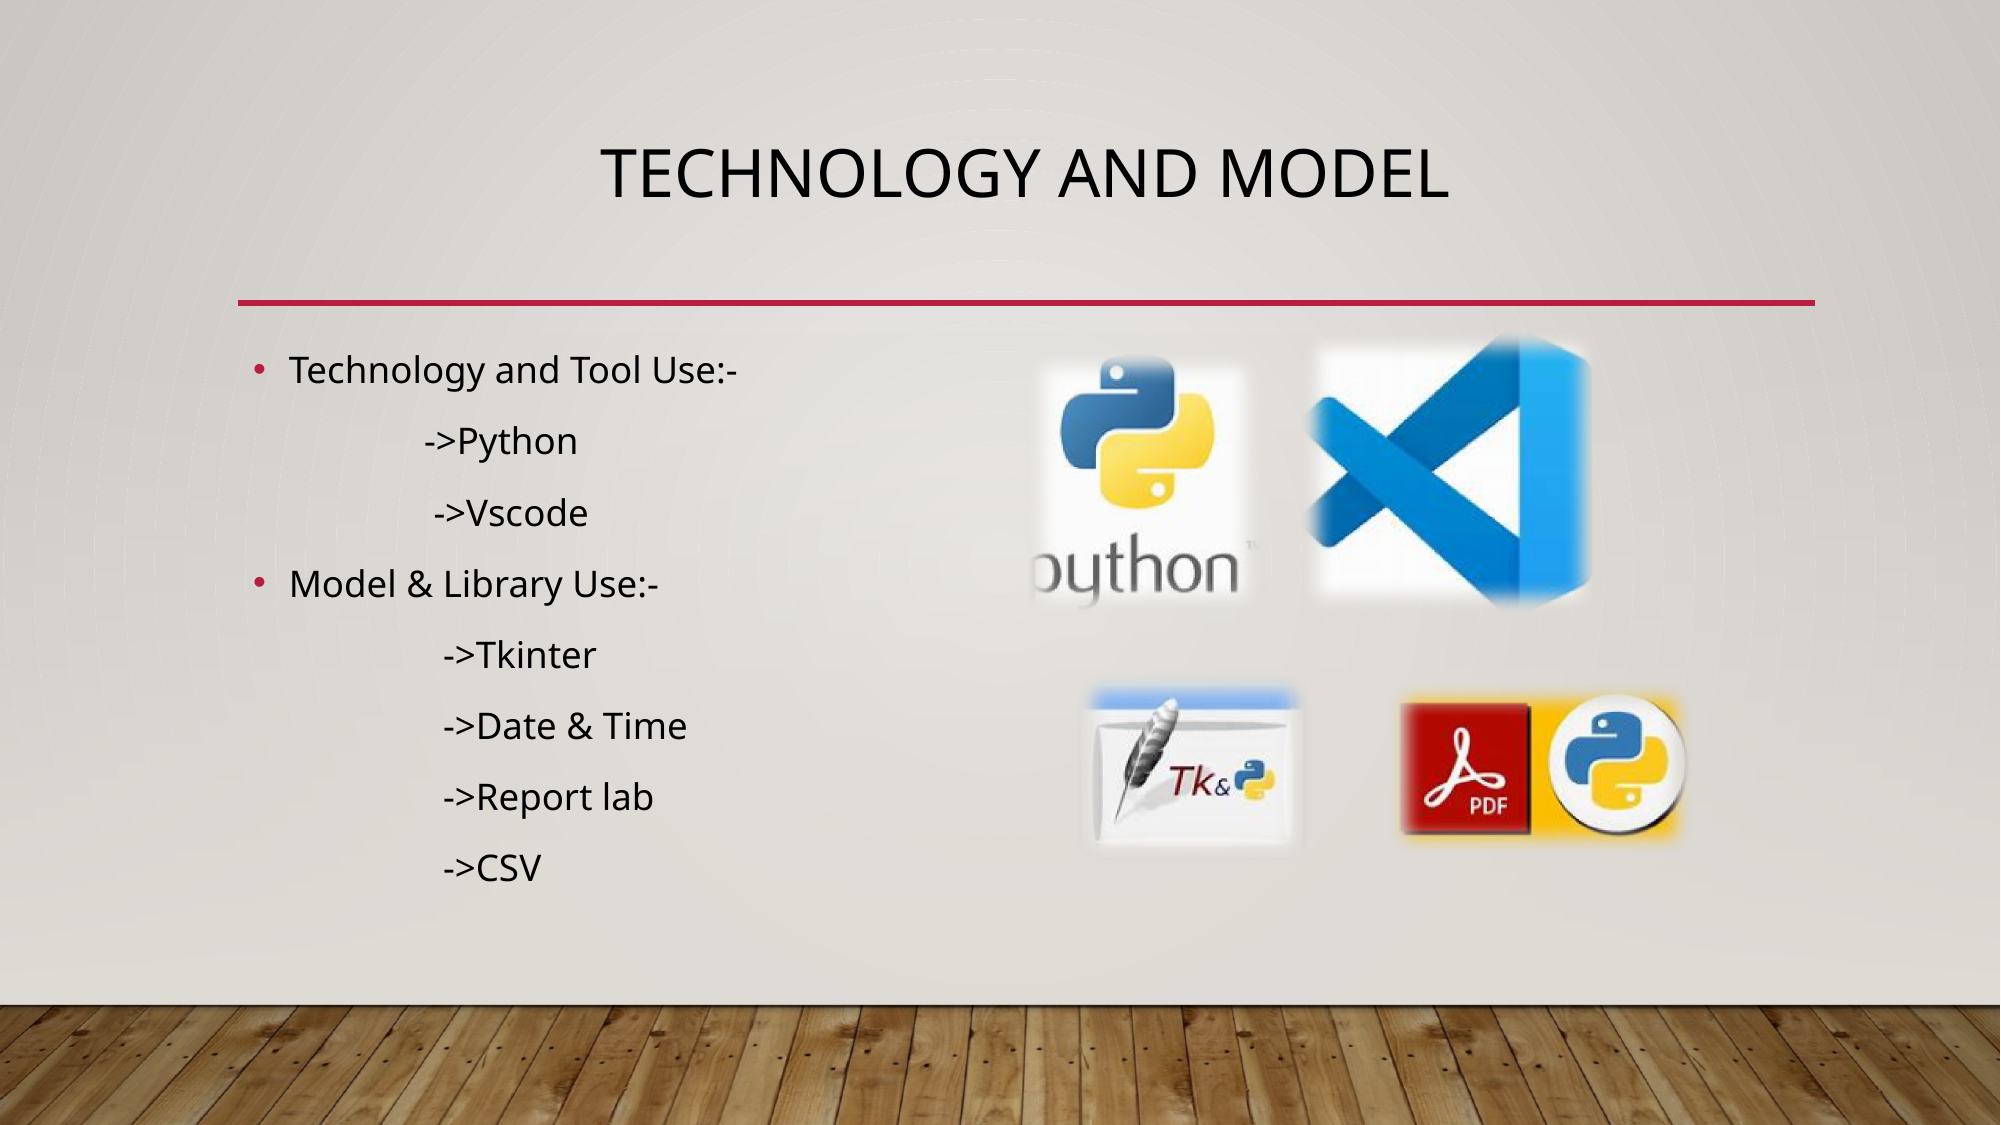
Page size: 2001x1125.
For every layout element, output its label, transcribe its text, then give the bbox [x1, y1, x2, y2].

picture [1387, 682, 1693, 855]
title Technology and model [238, 131, 1814, 229]
picture [1076, 673, 1310, 864]
list Technology and Tool Use:- ->Python ->Vscode Model & Library Use:- ->Tkinter ->Date & Time ->Report lab ->CSV [238, 330, 1814, 897]
picture [1300, 328, 1600, 614]
picture [1025, 349, 1264, 614]
picture [0, 1005, 2000, 1125]
